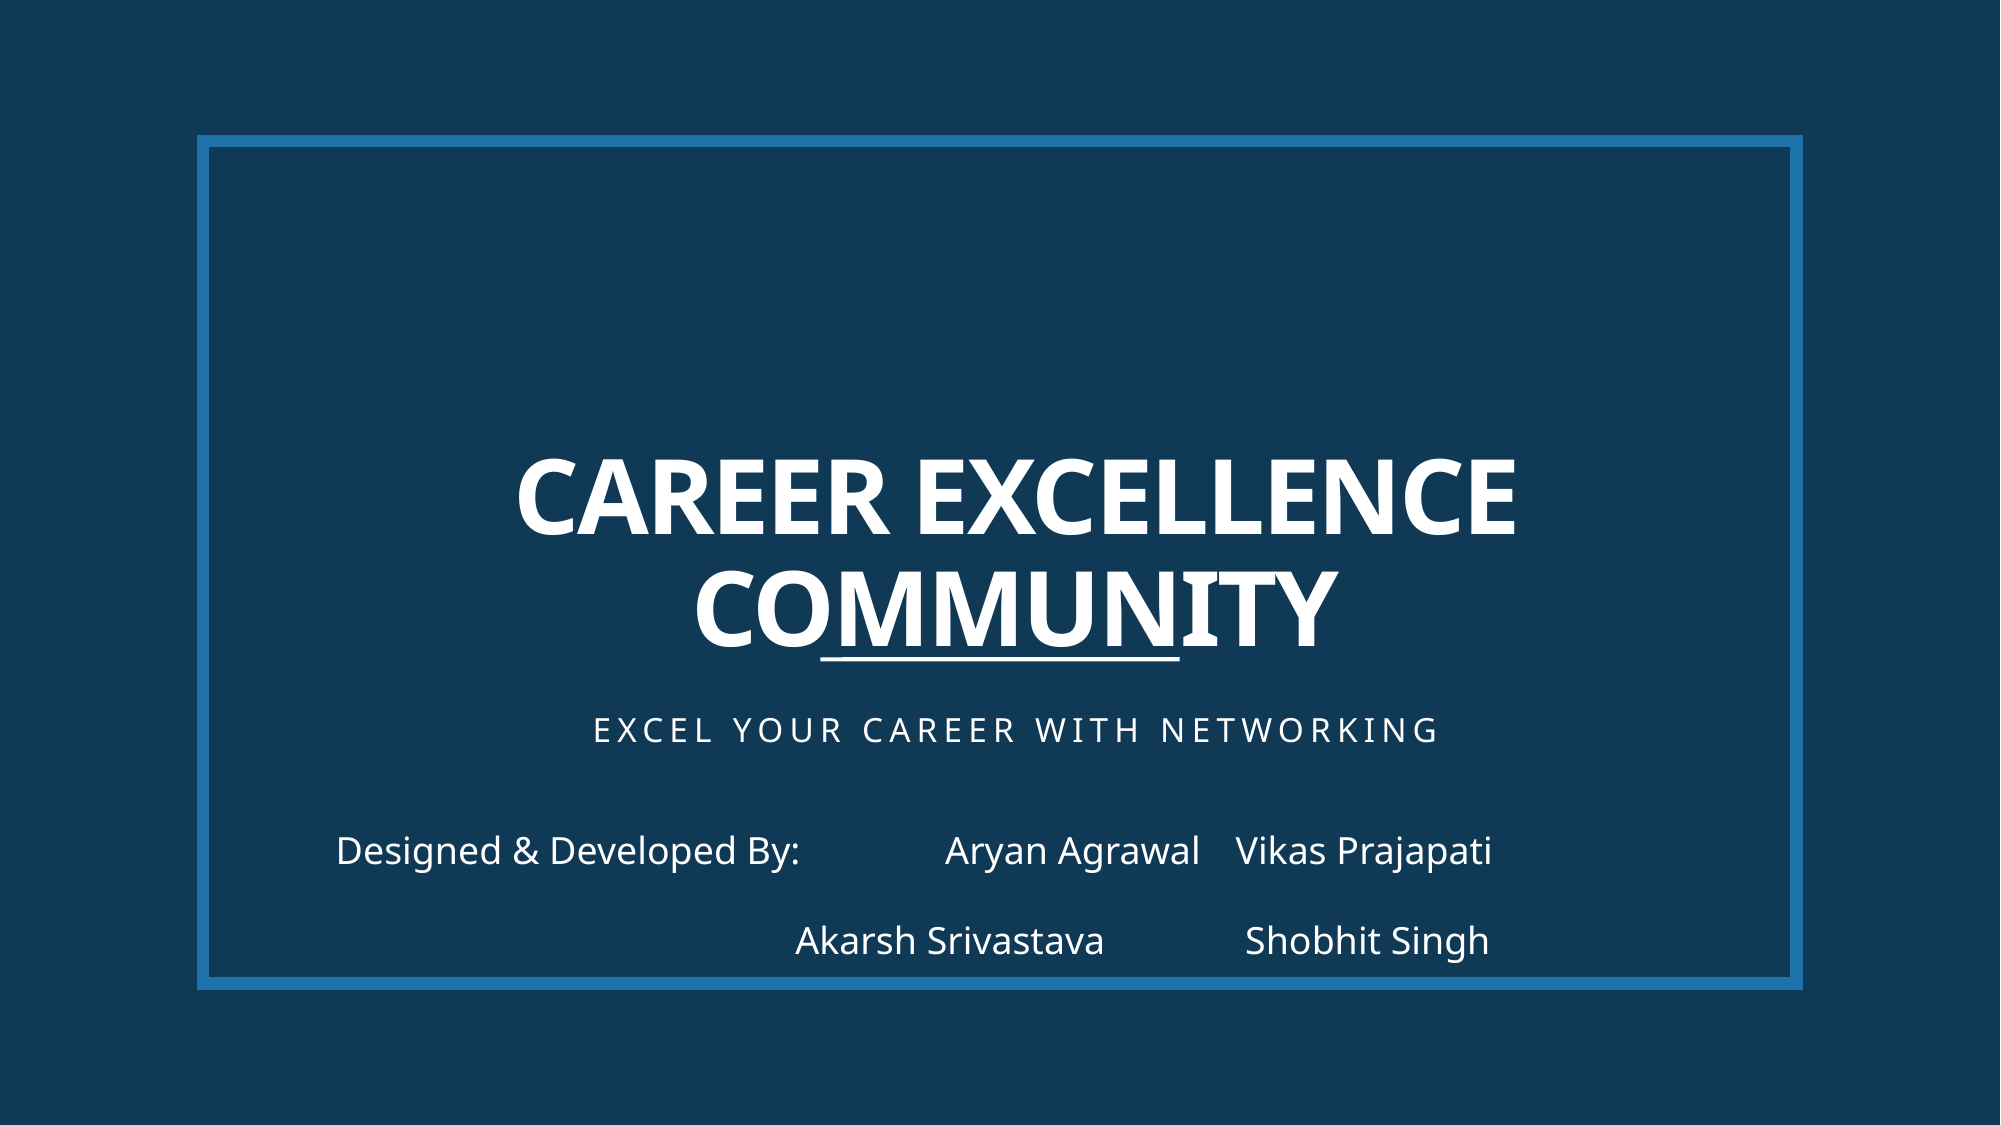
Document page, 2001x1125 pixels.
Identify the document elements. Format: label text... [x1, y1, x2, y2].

text_box Designed & Developed By: Aryan Agrawal Vikas Prajapati Akarsh Srivastava Shobhit Singh [320, 819, 1657, 970]
list EXCEL YOUR CAREER WITH NETWORKING [420, 706, 1611, 762]
title CAREER EXCELLENCE COMMUNITY [420, 436, 1611, 583]
